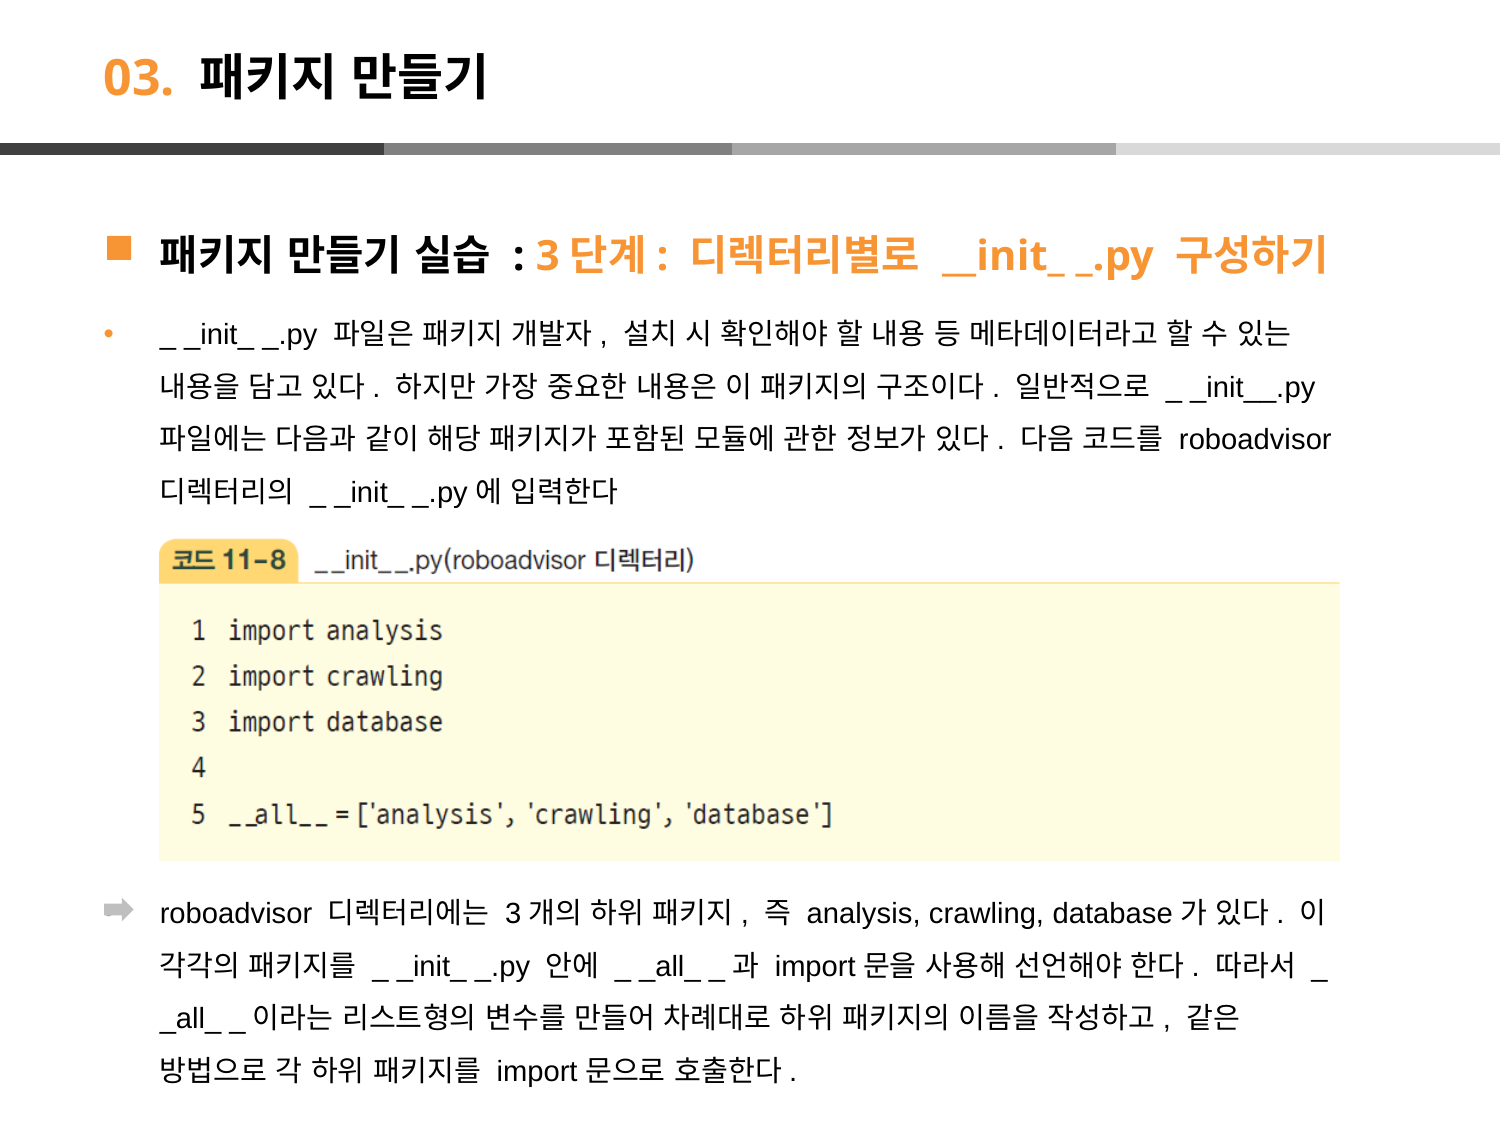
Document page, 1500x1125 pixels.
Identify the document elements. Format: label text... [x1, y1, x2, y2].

list 패키지 만들기 실습 : 3단계: 디렉터리별로 __init_ _.py 구성하기 [88, 196, 1436, 386]
text_box _ _init_ _.py 파일은 패키지 개발자, 설치 시 확인해야 할 내용 등 메타데이터라고 할 수 있는 내용을 담고 있다. 하지만 가장 중요한 내용은 이 패키지의 구조이다. 일반적으로 _ _init__.py 파일에는 다음과 같이 해당 패키지가 포함된 모듈에 관한 정보가 있다. 다음 코드를 roboadvisor 디렉터리의 _ _init_ _.py에 입력한다 [88, 290, 1365, 480]
title 03. 패키지 만들기 [88, 30, 1211, 121]
text_box roboadvisor 디렉터리에는 3개의 하위 패키지, 즉 analysis, crawling, database가 있다. 이 각각의 패키지를 _ _init_ _.py 안에 _ _all_ _과 import문을 사용해 선언해야 한다. 따라서 _ _all_ _이라는 리스트형의 변수를 만들어 차례대로 하위 패키지의 이름을 작성하고, 같은 방법으로 각 하위 패키지를 import문으로 호출한다. [88, 869, 1365, 1059]
text_box [101, 895, 136, 924]
picture [159, 538, 1341, 865]
